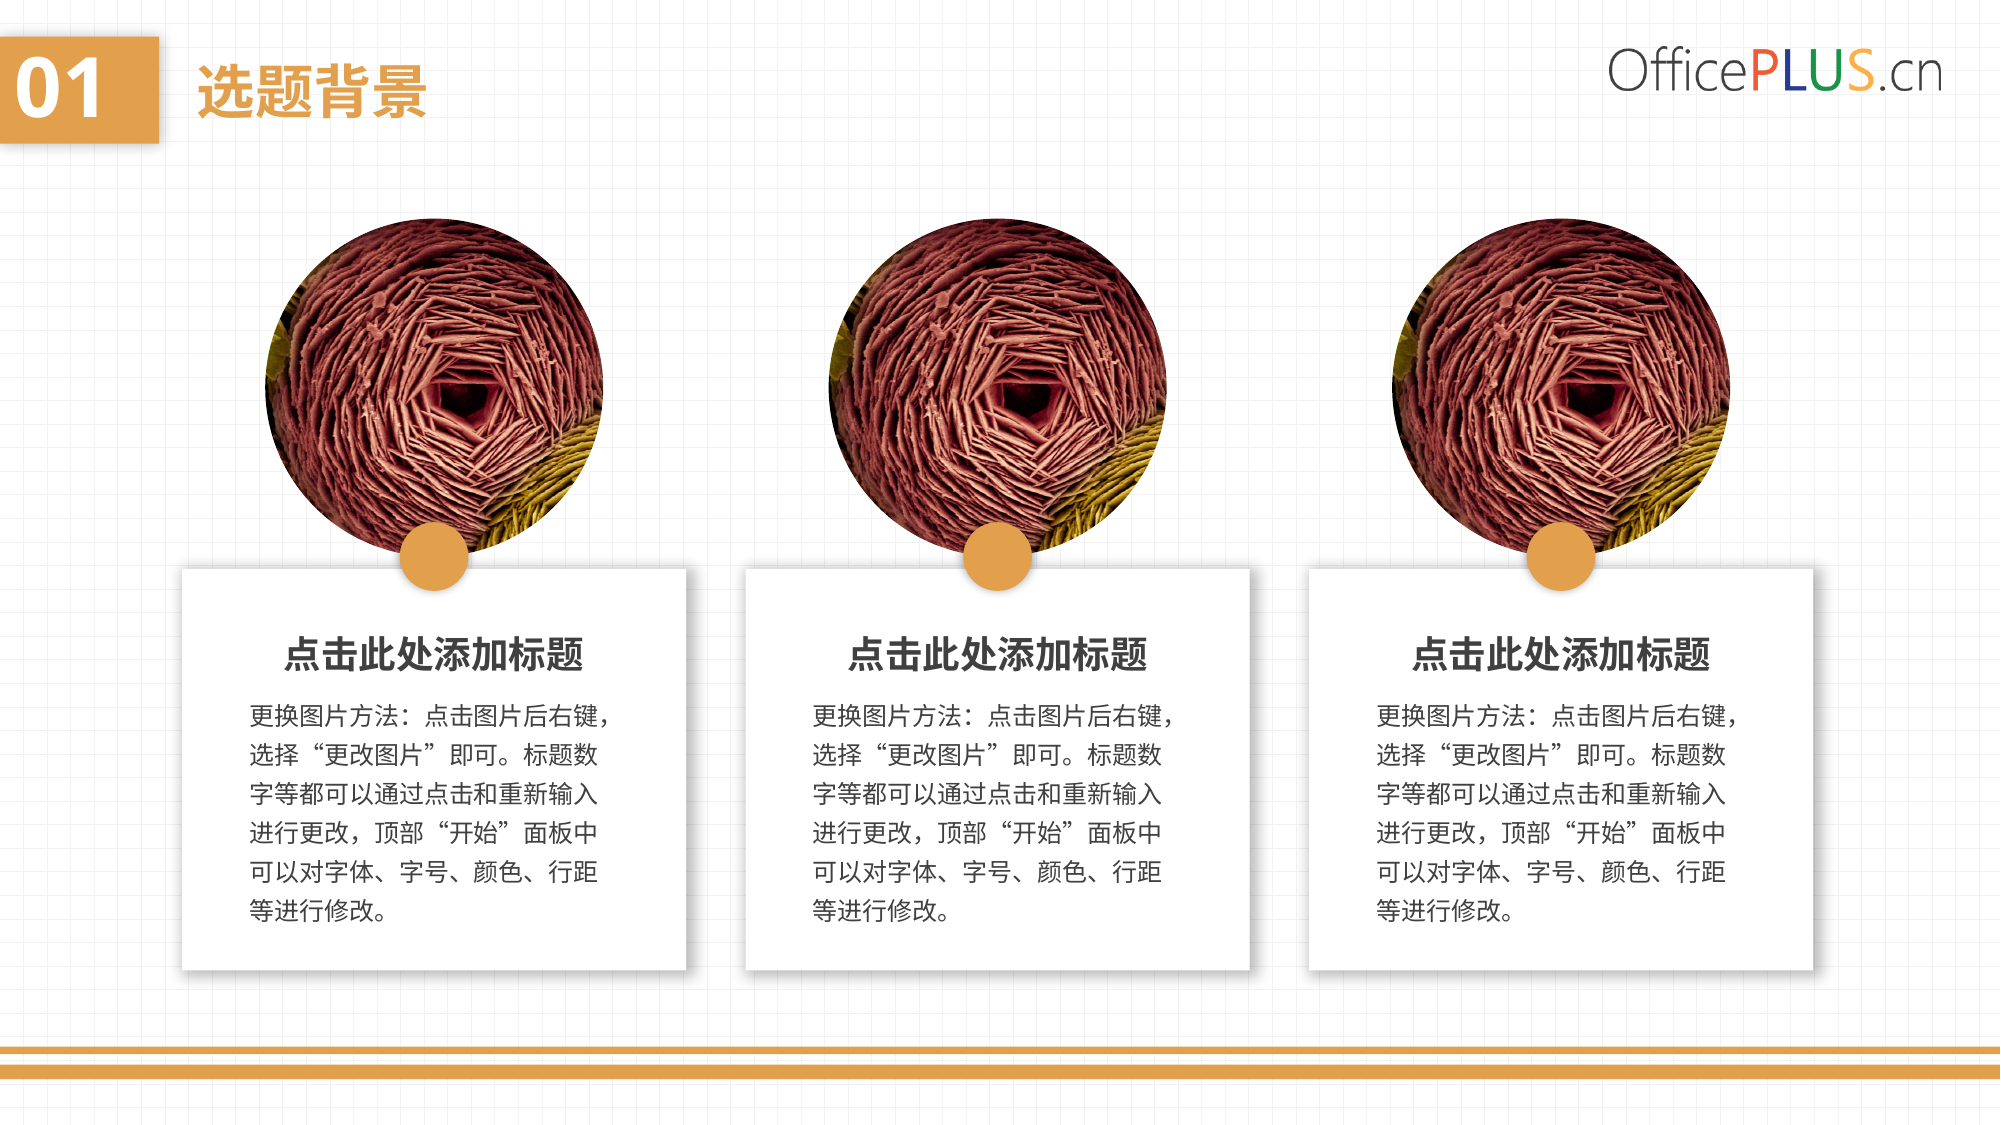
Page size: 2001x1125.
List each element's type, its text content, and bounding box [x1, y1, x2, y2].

text_box [398, 557, 470, 568]
picture [1392, 218, 1731, 557]
list 选题背景 [182, 36, 1238, 144]
text_box [962, 557, 1033, 568]
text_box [1309, 568, 1814, 971]
text_box [1525, 557, 1597, 568]
picture [1609, 46, 1941, 91]
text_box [182, 568, 687, 971]
list 01 [0, 36, 160, 144]
picture [265, 218, 604, 557]
picture [828, 218, 1167, 557]
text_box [745, 568, 1250, 971]
